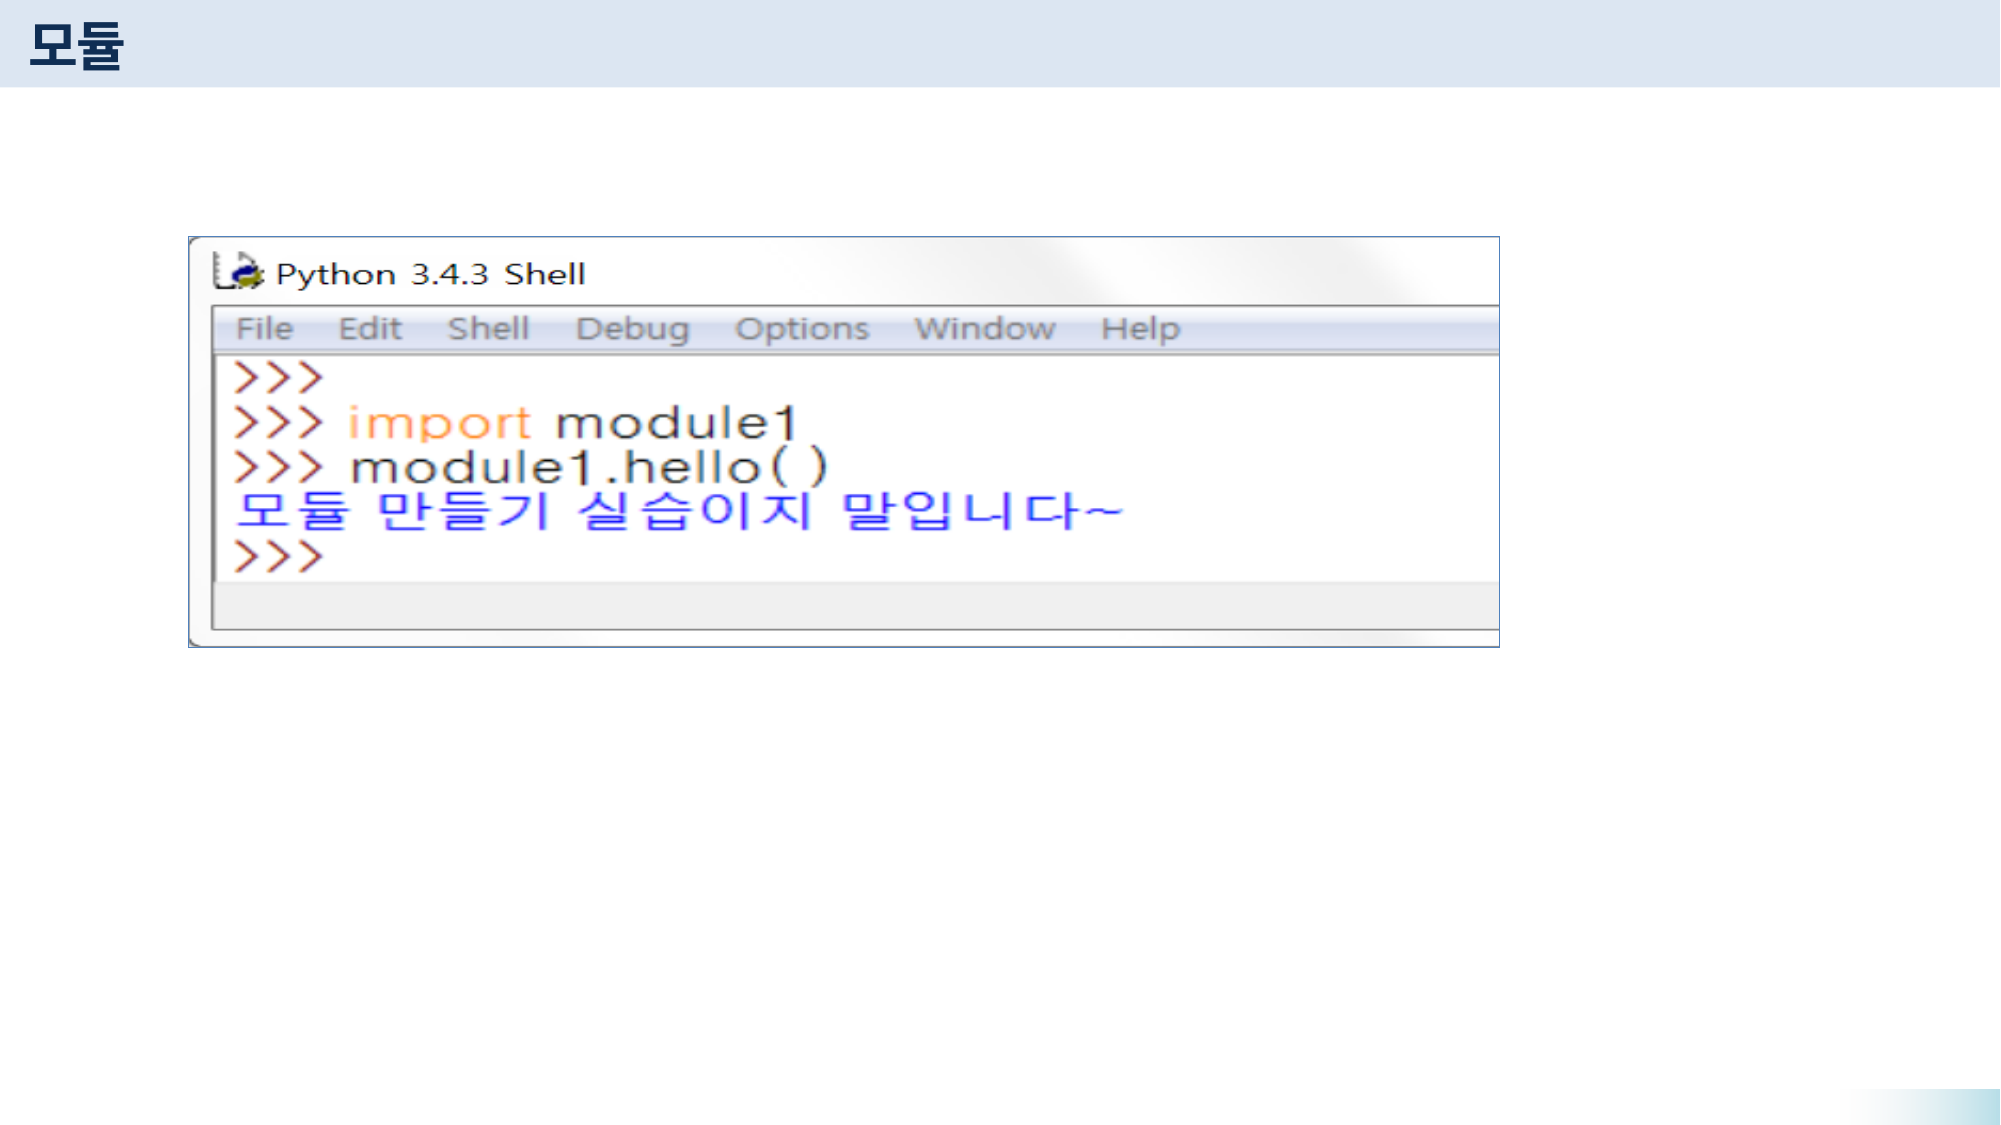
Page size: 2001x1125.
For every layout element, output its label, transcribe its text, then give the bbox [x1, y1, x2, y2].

title 모듈 [13, 5, 1717, 84]
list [188, 236, 1501, 648]
